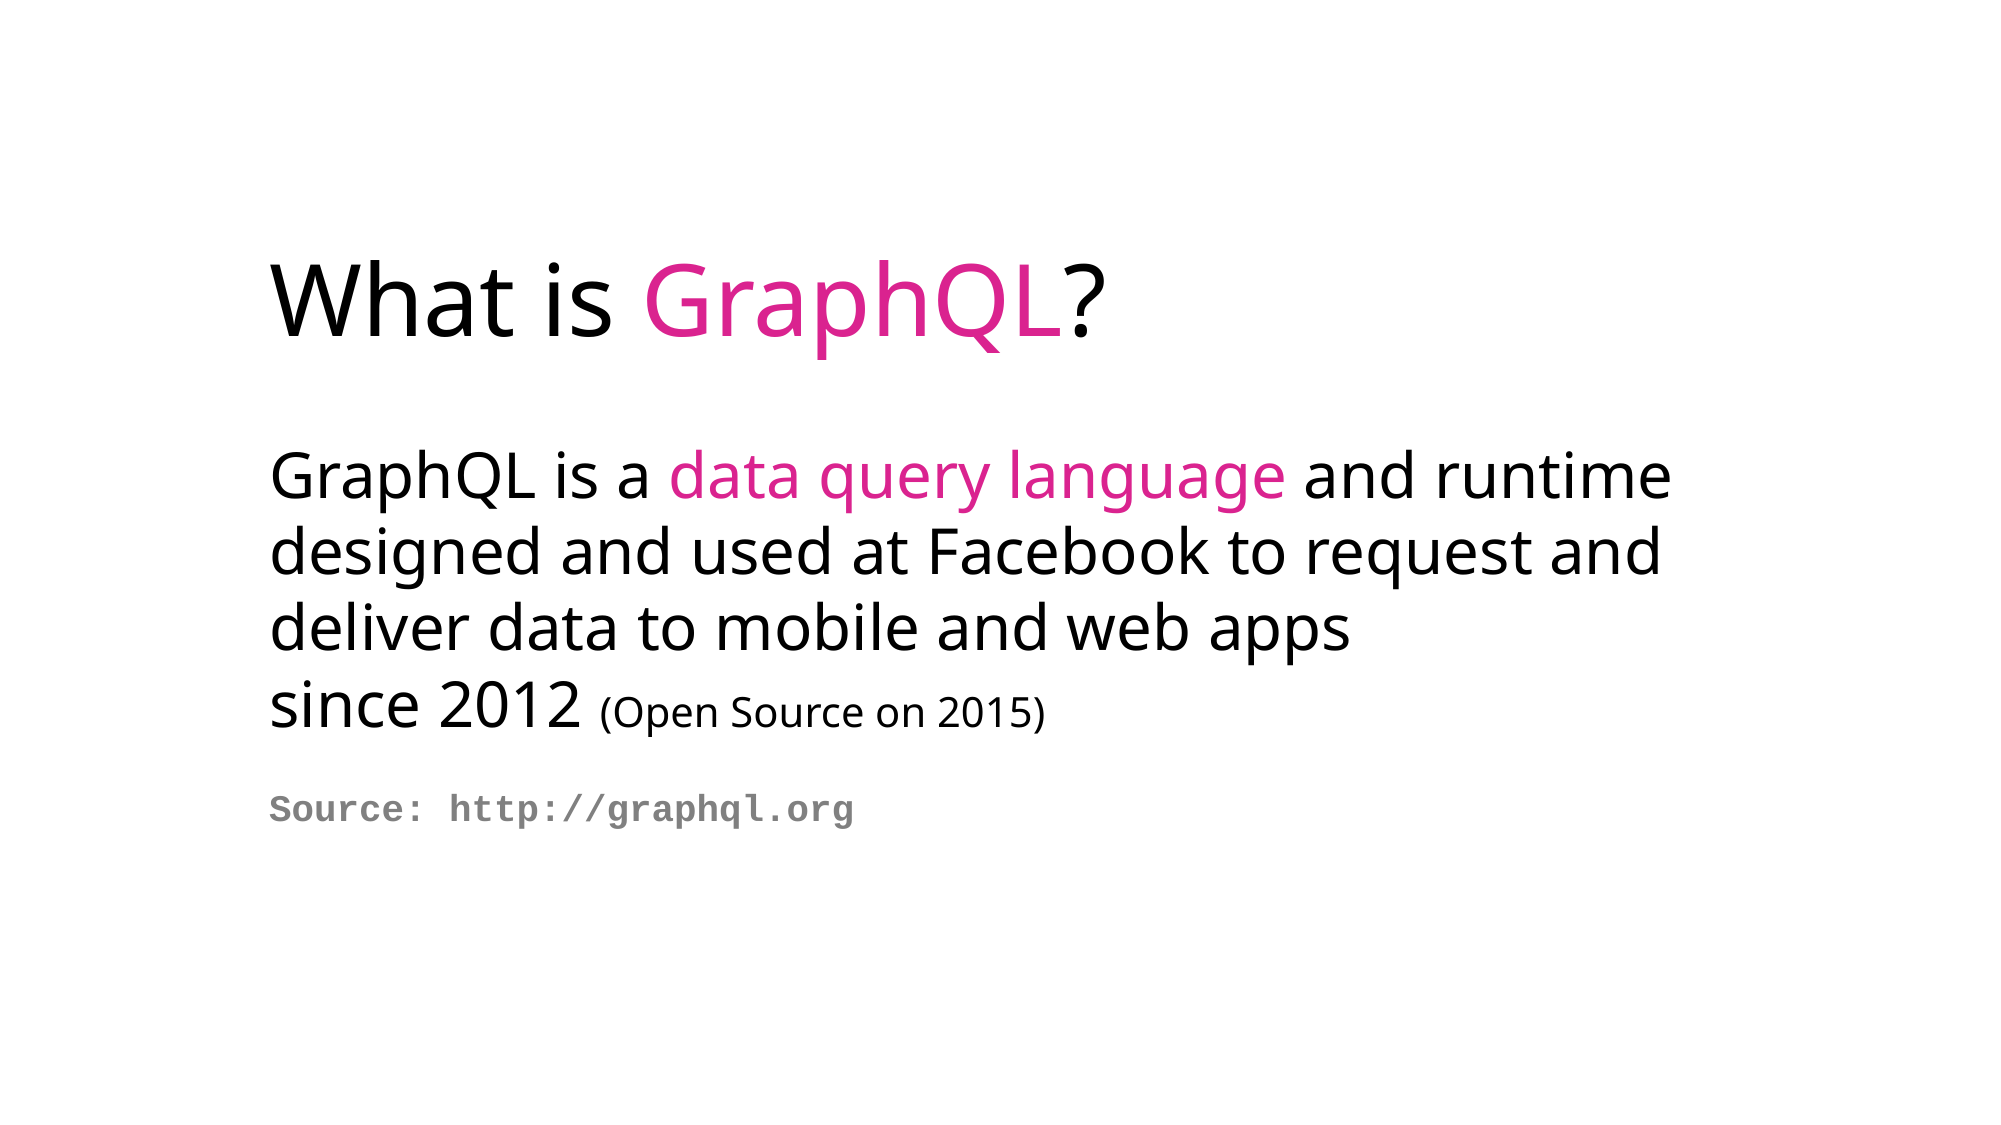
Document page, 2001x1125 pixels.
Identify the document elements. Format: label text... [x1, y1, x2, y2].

text_box Source: http://graphql.org [254, 776, 870, 837]
text_box What is GraphQL? [254, 229, 1526, 363]
text_box GraphQL is a data query language and runtime designed and used at Facebook to request and deliver data to mobile and web apps since 2012 (Open Source on 2015) [254, 419, 1730, 644]
